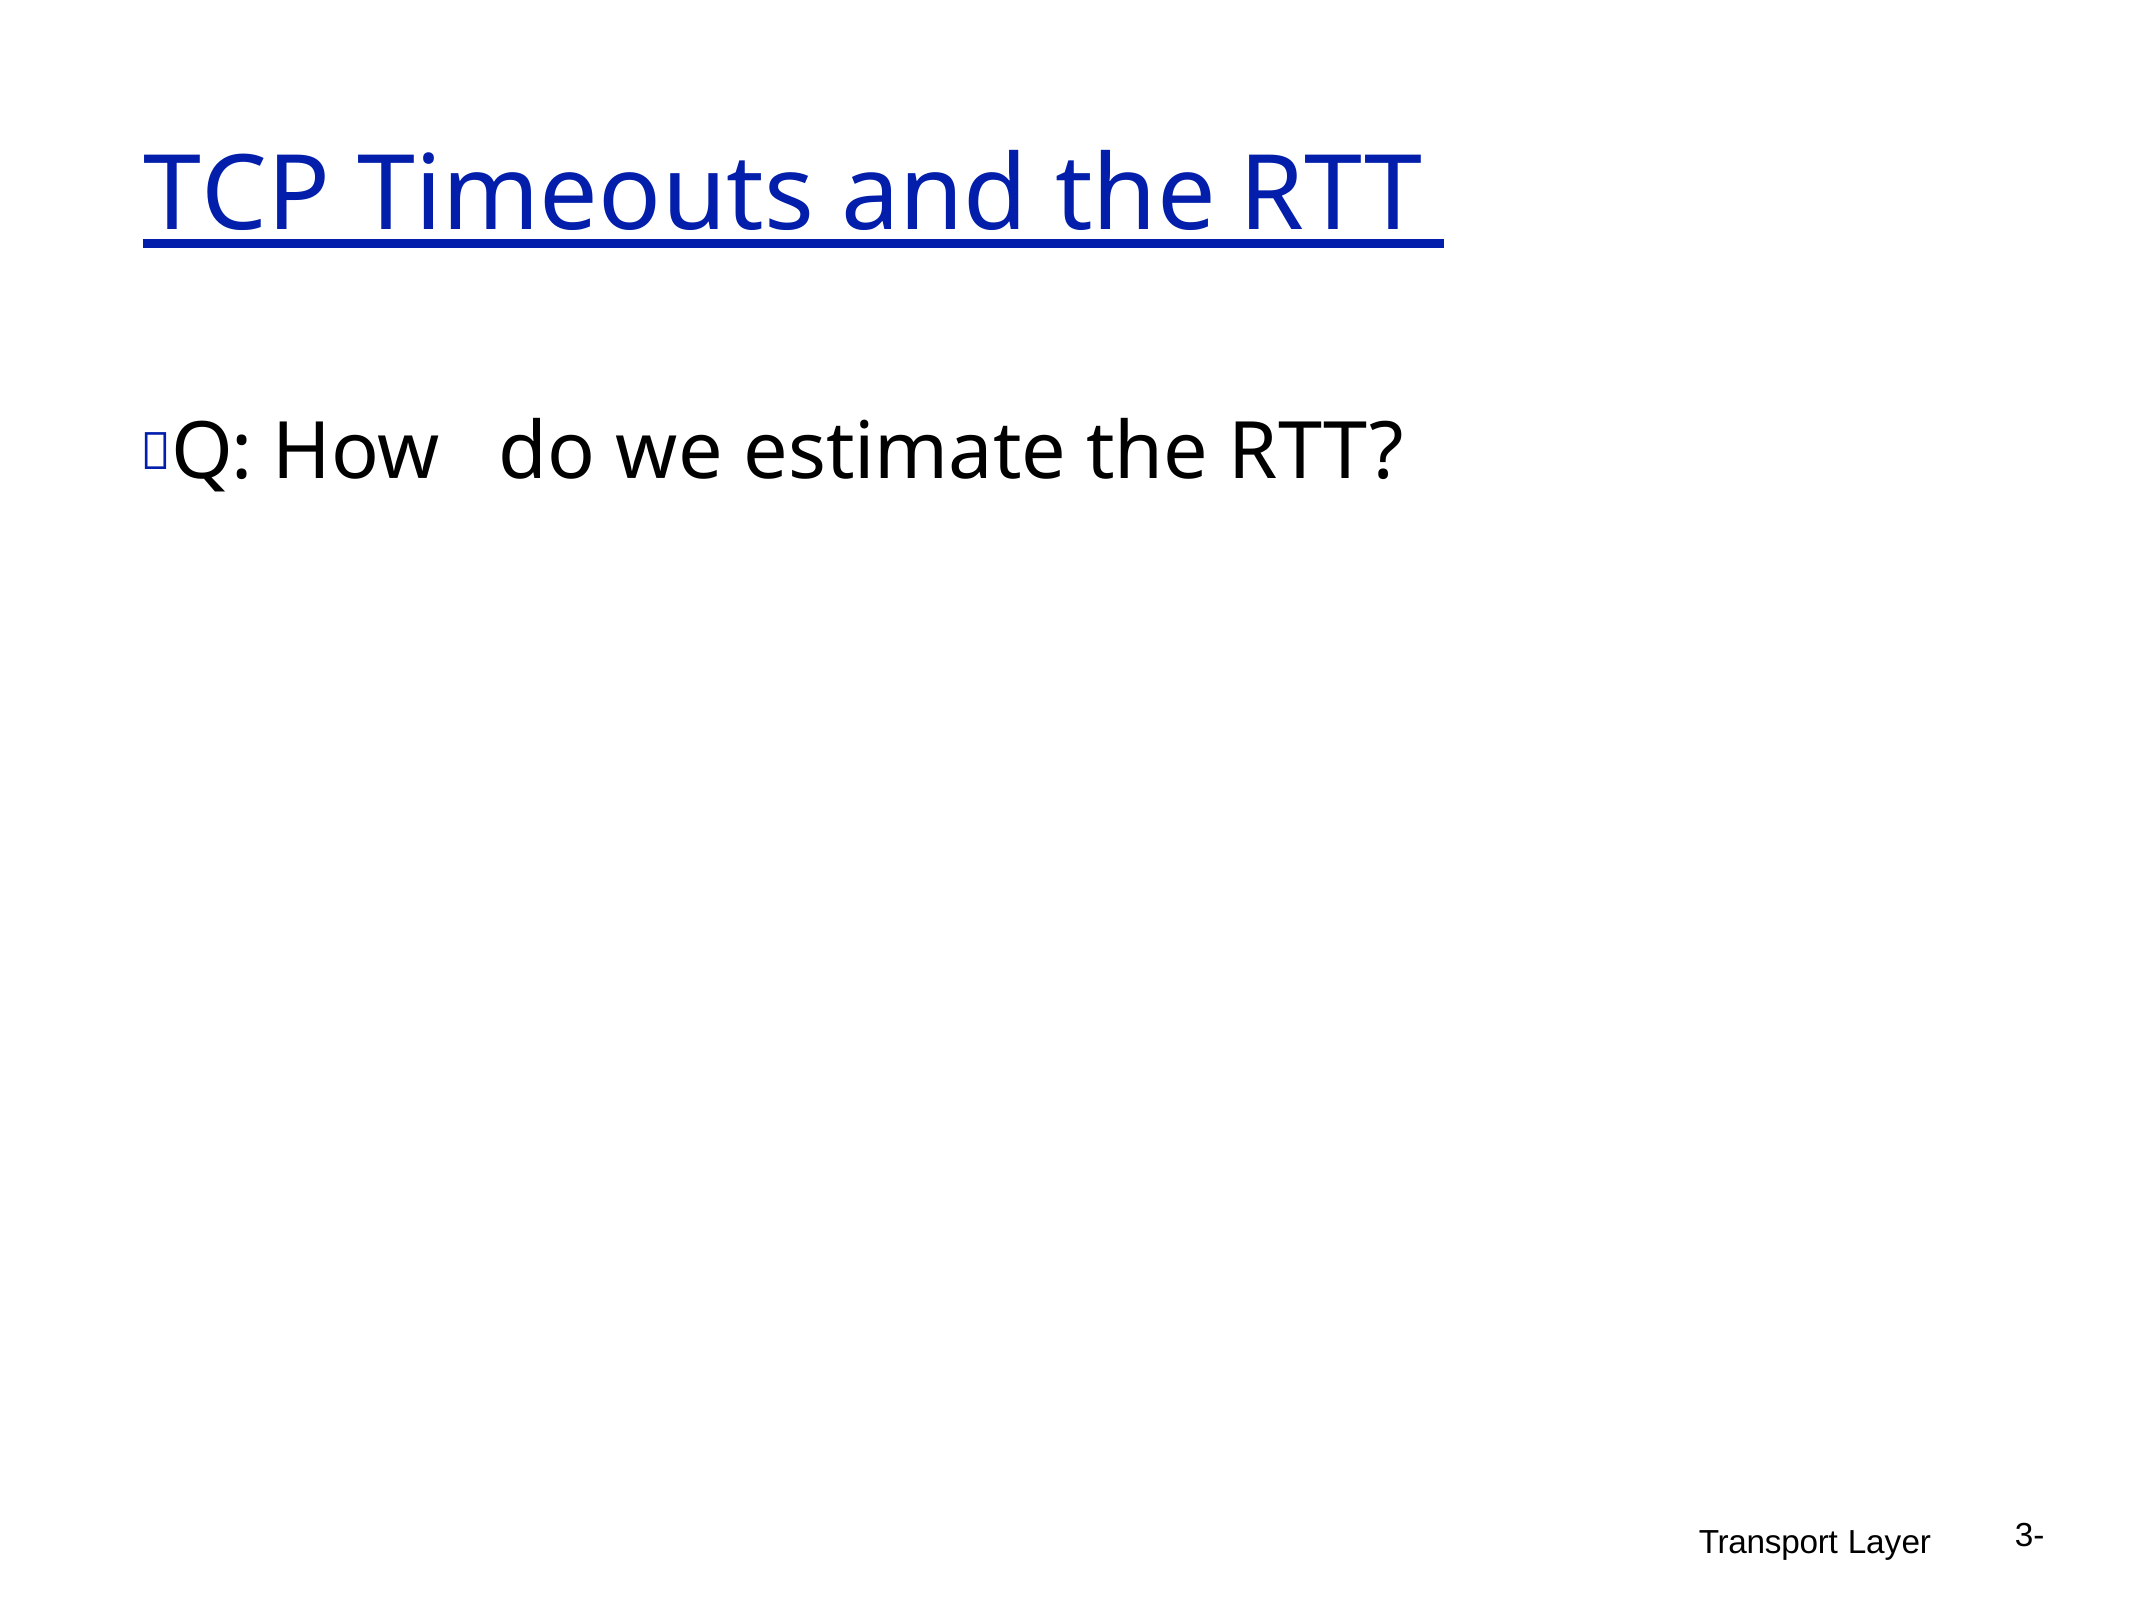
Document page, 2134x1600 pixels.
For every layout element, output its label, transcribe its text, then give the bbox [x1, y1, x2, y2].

text_box Q: How do we estimate the RTT? [133, 387, 1429, 497]
footer 3- [2012, 1514, 2047, 1600]
slide_number Transport Layer [1696, 1520, 1938, 1600]
text_box TCP Timeouts and the RTT [141, 122, 1448, 250]
